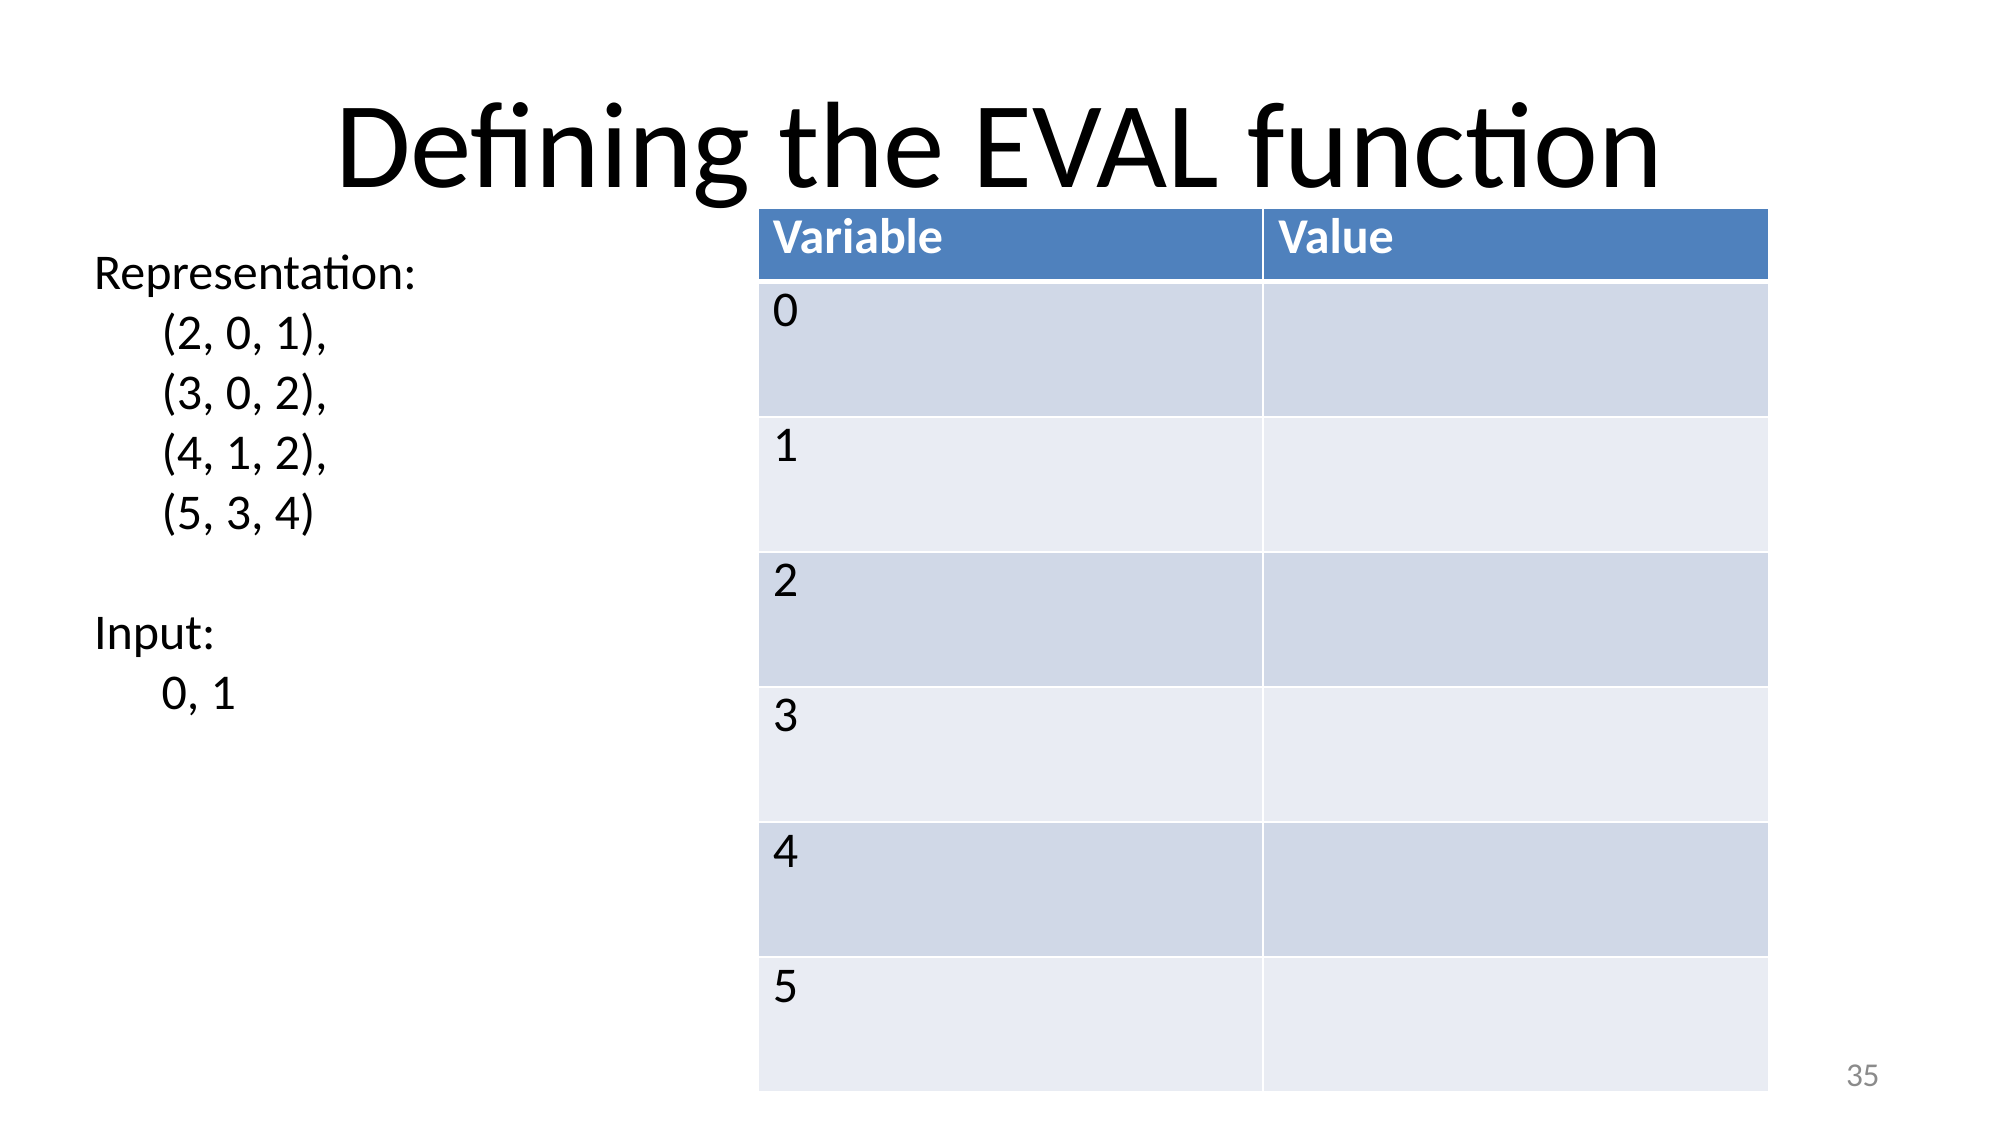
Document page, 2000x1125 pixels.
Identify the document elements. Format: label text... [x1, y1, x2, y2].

table_cell 1 [904, 418, 1262, 551]
table_cell [1264, 553, 1768, 686]
table_cell 4 [759, 823, 1262, 956]
table_cell 3 [759, 688, 1262, 821]
table_cell [1264, 418, 1768, 551]
table_cell 2 [904, 553, 1262, 686]
slide_number 35 [1432, 1042, 1900, 1103]
table_header Value [1264, 209, 1768, 279]
table_cell 5 [759, 958, 1262, 1091]
table_cell [1264, 284, 1768, 416]
table_cell 0 [904, 284, 1262, 416]
table_header Variable [759, 209, 1262, 279]
text_box Representation: (2, 0, 1), (3, 0, 2), (4, 1, 2), (5, 3, 4) Input: 0, 1 [79, 232, 904, 728]
table_cell [1264, 823, 1768, 956]
table_cell [1264, 958, 1768, 1091]
title Defining the EVAL function [99, 45, 1900, 233]
table_cell [1264, 688, 1768, 821]
